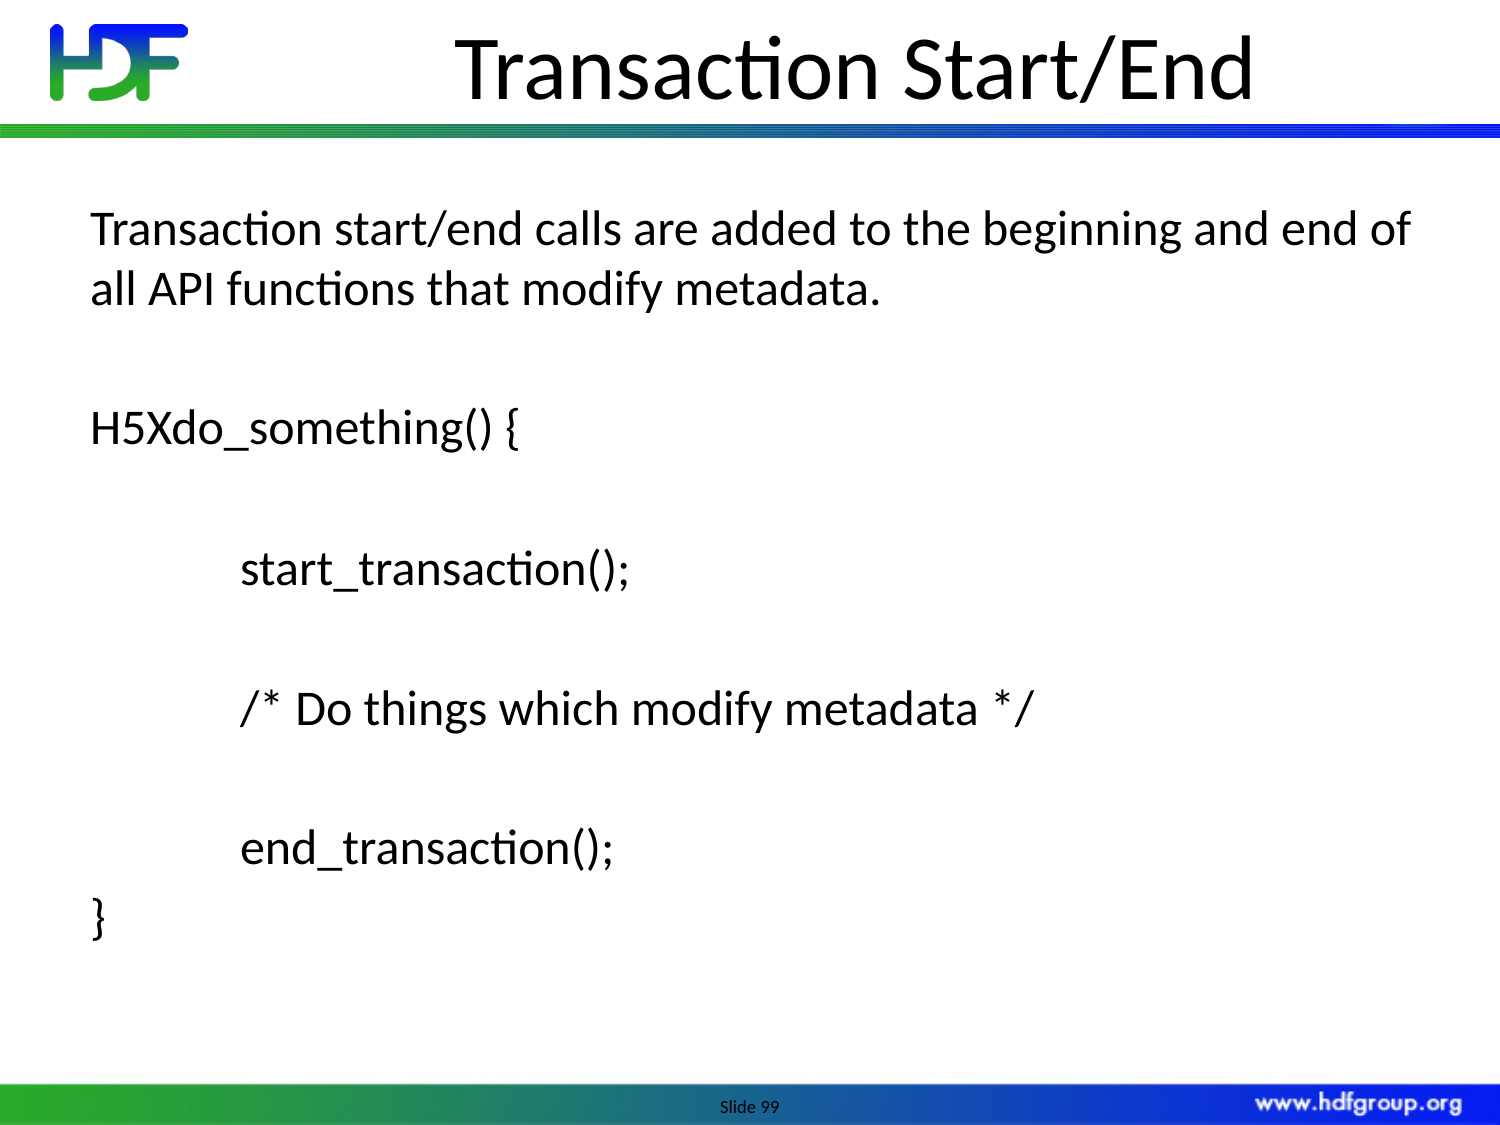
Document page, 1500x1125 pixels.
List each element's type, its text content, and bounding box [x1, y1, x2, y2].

text_box Transaction start/end calls are added to the beginning and end of all API functions that modify metadata. H5Xdo_something() { start_transaction(); /* Do things which modify metadata */ end_transaction(); } [75, 187, 1450, 1050]
title Transaction Start/End [212, 0, 1500, 125]
picture [0, 0, 1500, 1125]
